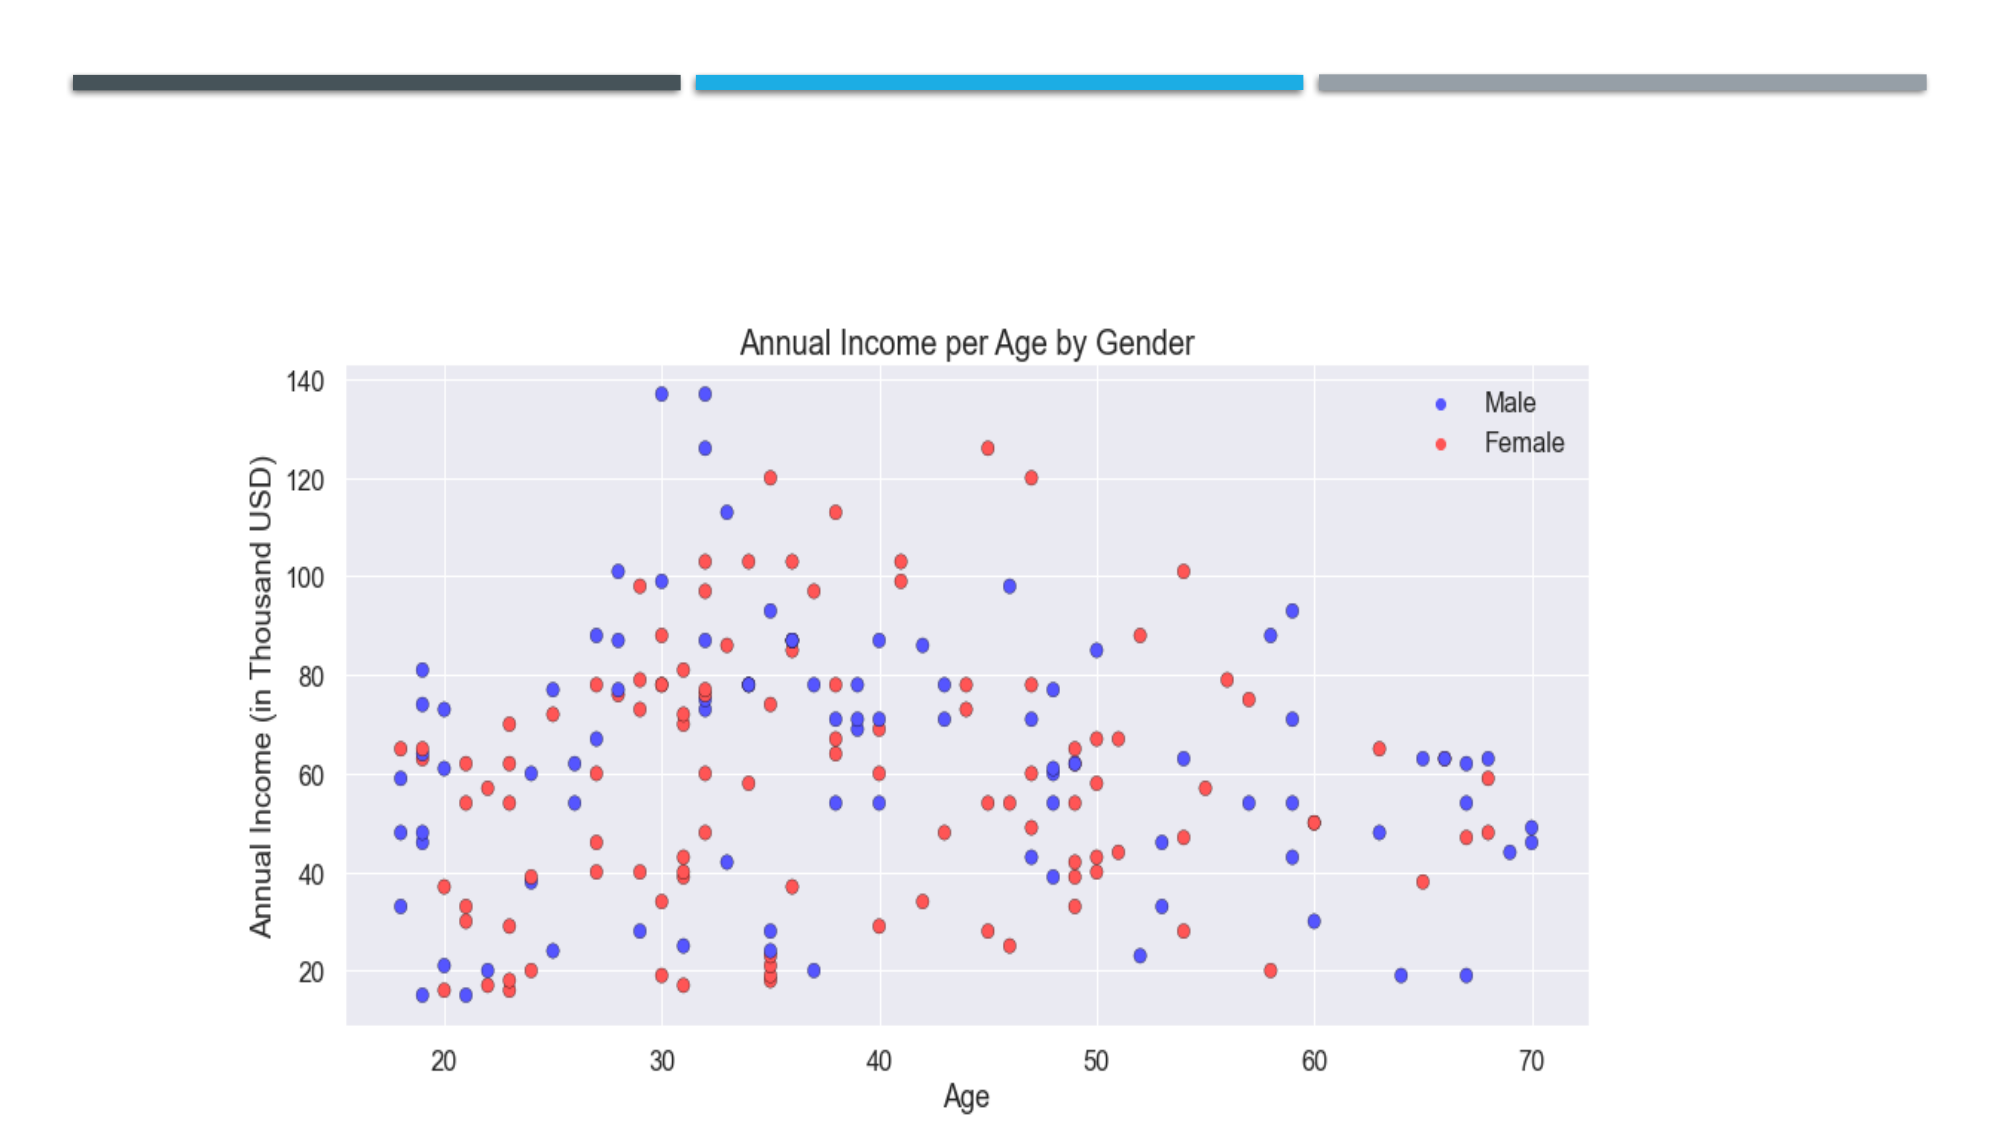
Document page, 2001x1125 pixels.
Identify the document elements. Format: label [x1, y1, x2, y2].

picture [240, 316, 1598, 1125]
